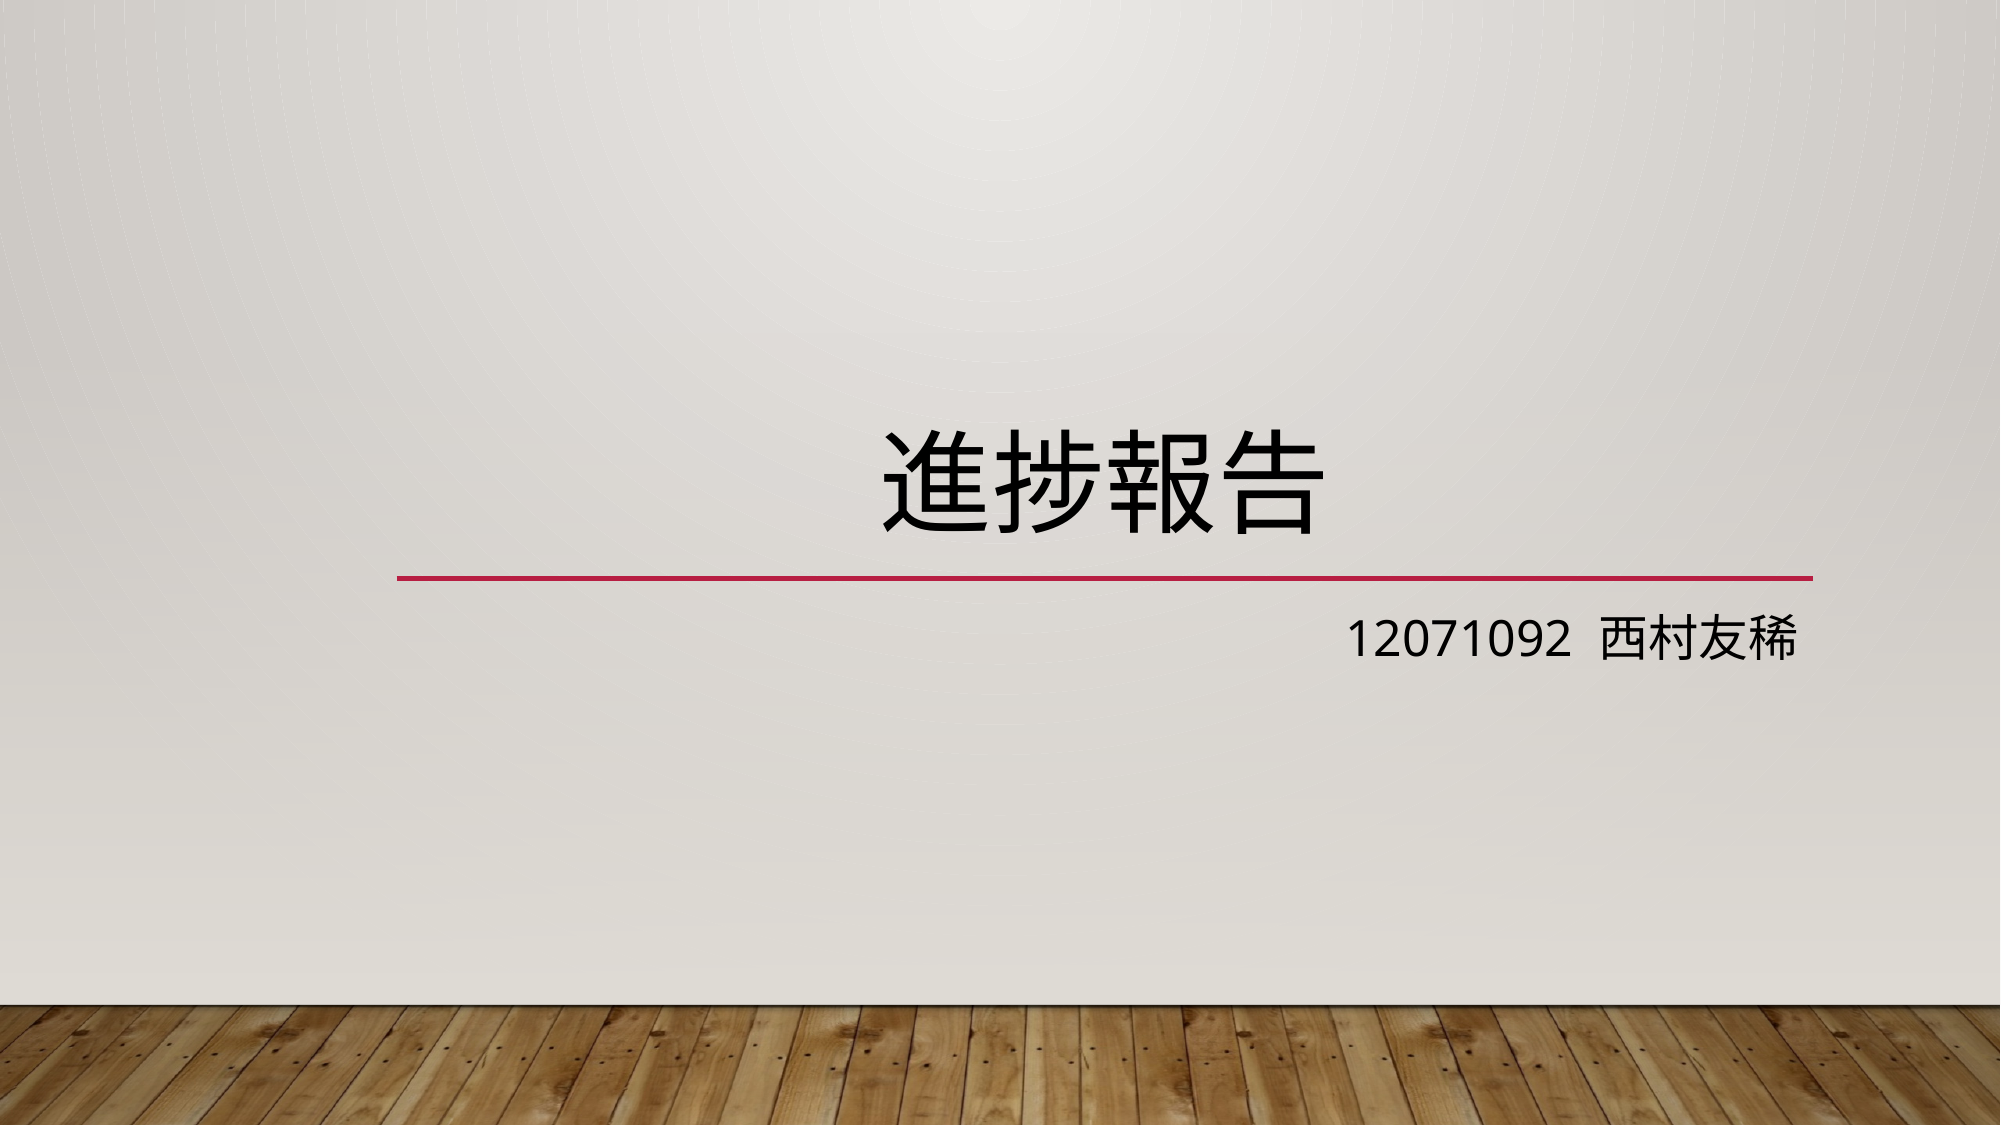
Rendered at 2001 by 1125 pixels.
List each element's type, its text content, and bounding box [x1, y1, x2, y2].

picture [0, 1005, 2000, 1125]
title 進捗報告 [396, 131, 1814, 549]
subtitle 12071092 西村友稀 [396, 579, 1814, 740]
